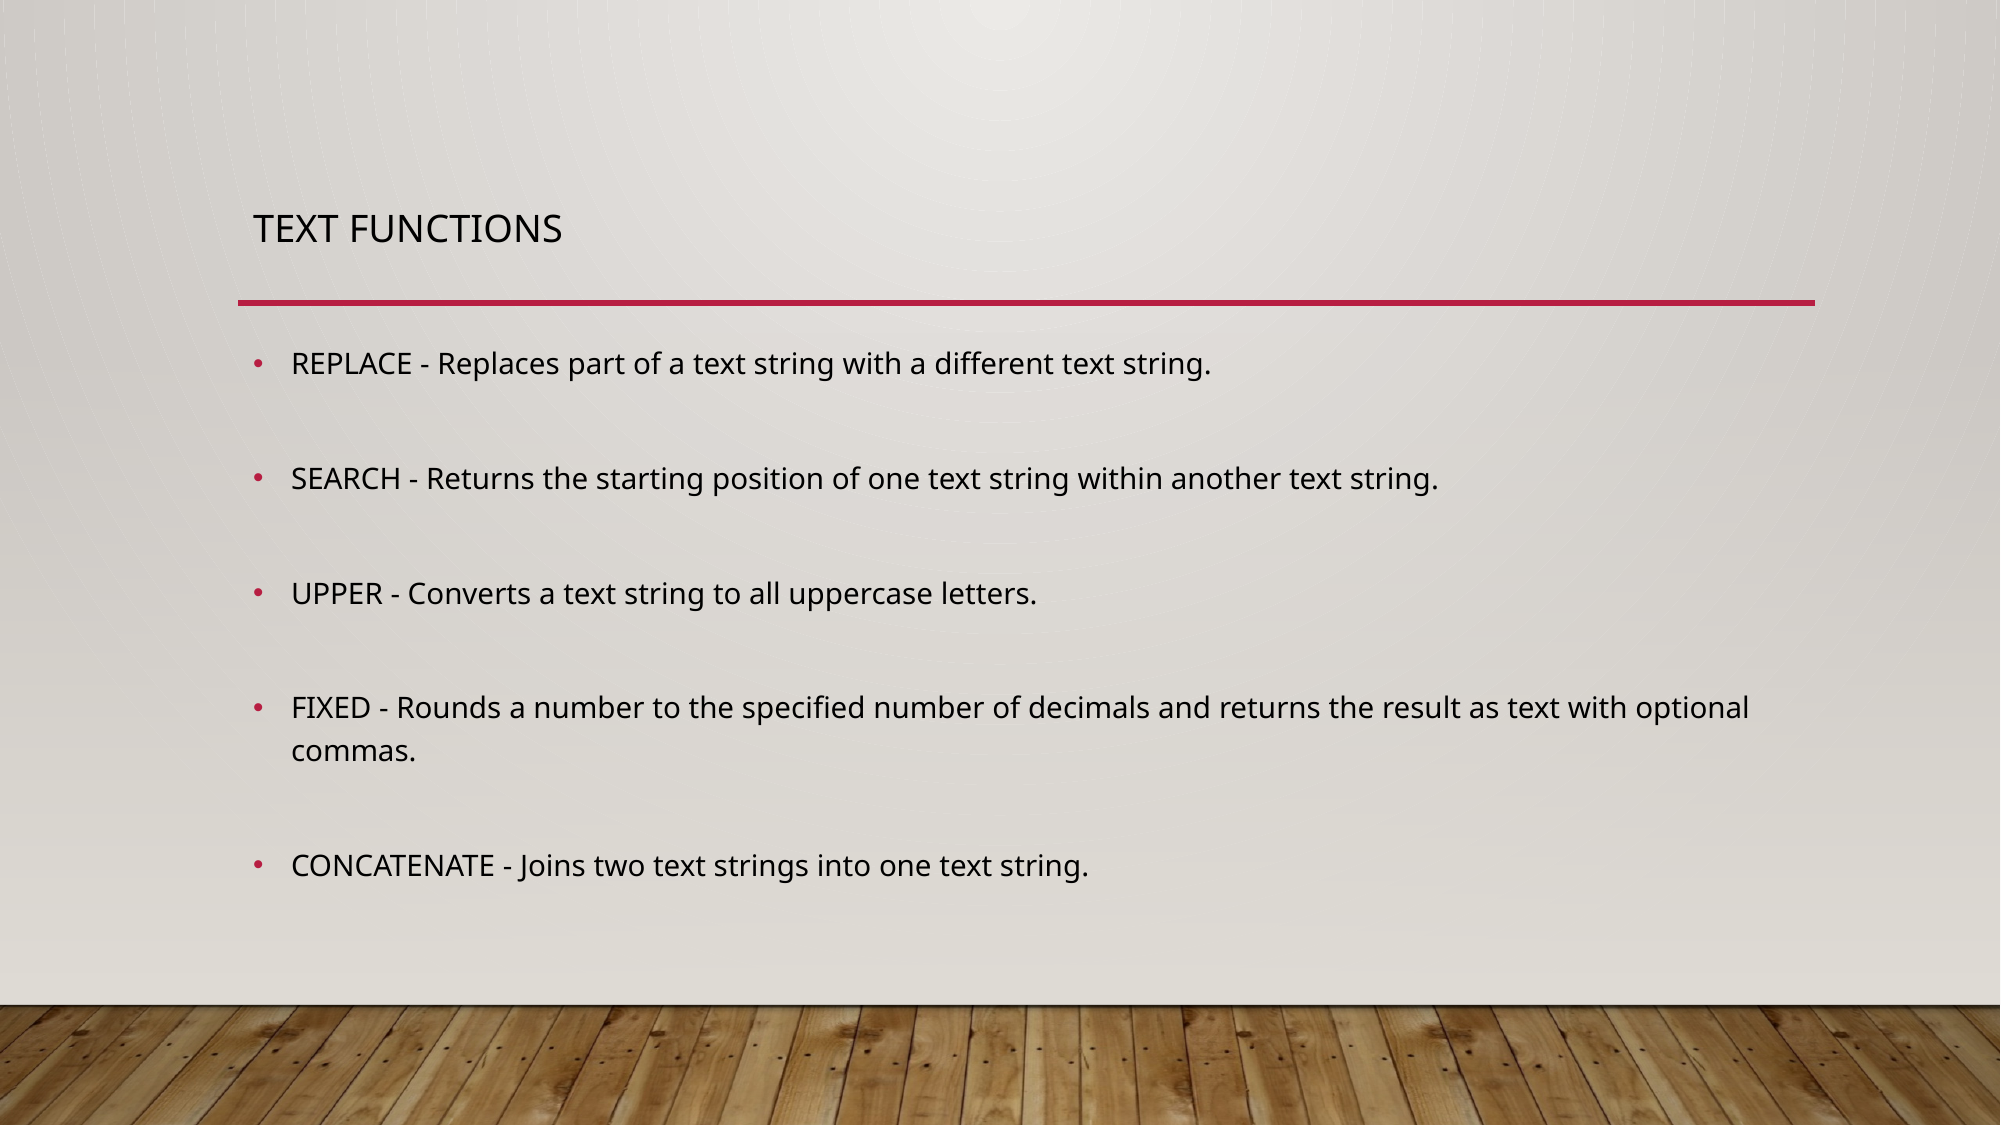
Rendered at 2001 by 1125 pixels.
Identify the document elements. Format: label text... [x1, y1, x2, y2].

picture [0, 1005, 2000, 1125]
list REPLACE - Replaces part of a text string with a different text string. SEARCH - Returns the starting position of one text string within another text string. UPPER - Converts a text string to all uppercase letters. FIXED - Rounds a number to the specified number of decimals and returns the result as text with optional commas. CONCATENATE - Joins two text strings into one text string. [238, 330, 1814, 897]
title TEXT Functions [238, 202, 1814, 305]
